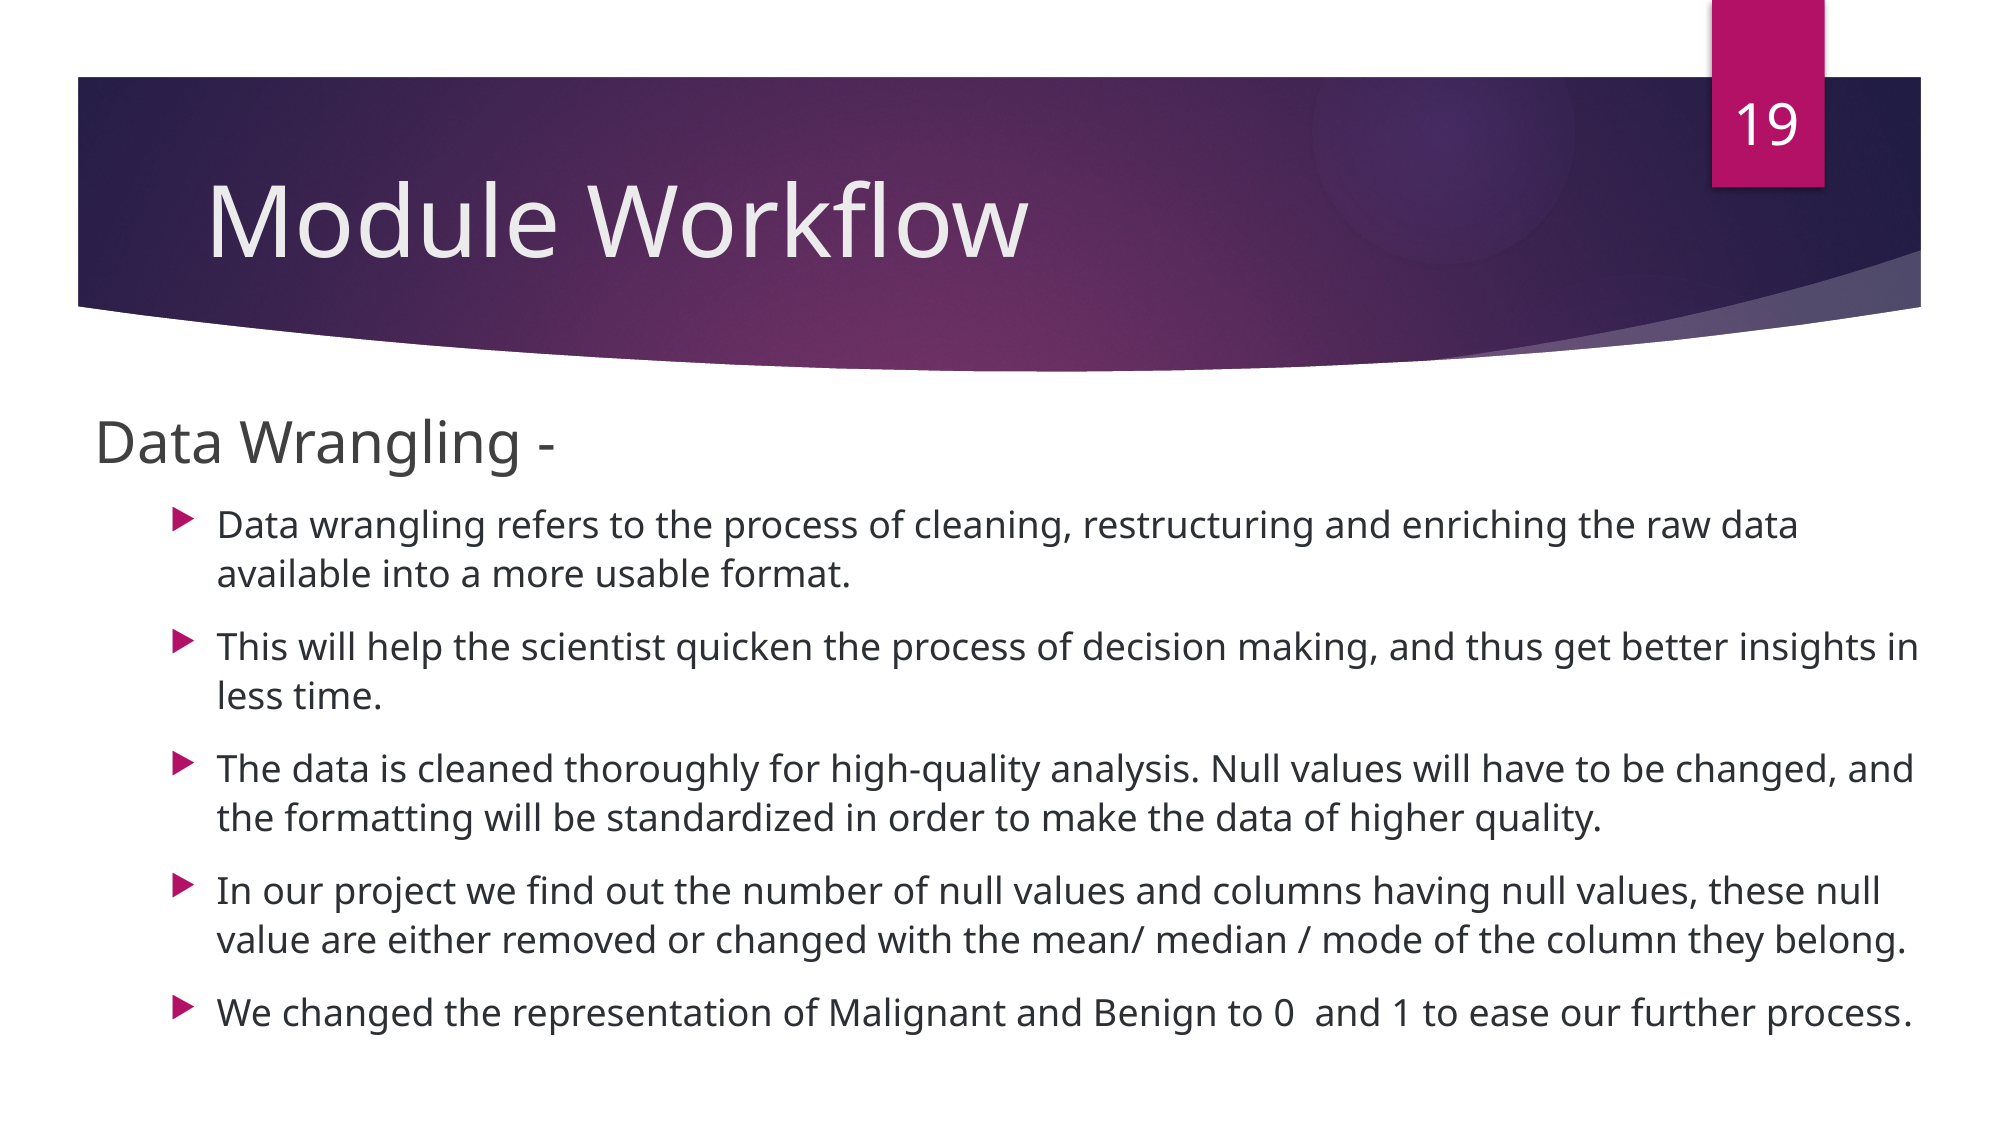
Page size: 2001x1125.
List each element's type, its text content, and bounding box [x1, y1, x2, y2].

list Data Wrangling - Data wrangling refers to the process of cleaning, restructuring and enriching the raw data available into a more usable format. This will help the scientist quicken the process of decision making, and thus get better insights in less time. The data is cleaned thoroughly for high-quality analysis. Null values will have to be changed, and the formatting will be standardized in order to make the data of higher quality. In our project we find out the number of null values and columns having null values, these null value are either removed or changed with the mean/ median / mode of the column they belong. We changed the representation of Malignant and Benign to 0 and 1 to ease our further process. [79, 398, 1981, 1115]
slide_number 19 [1698, 48, 1836, 175]
title Module Workflow [189, 159, 1627, 276]
